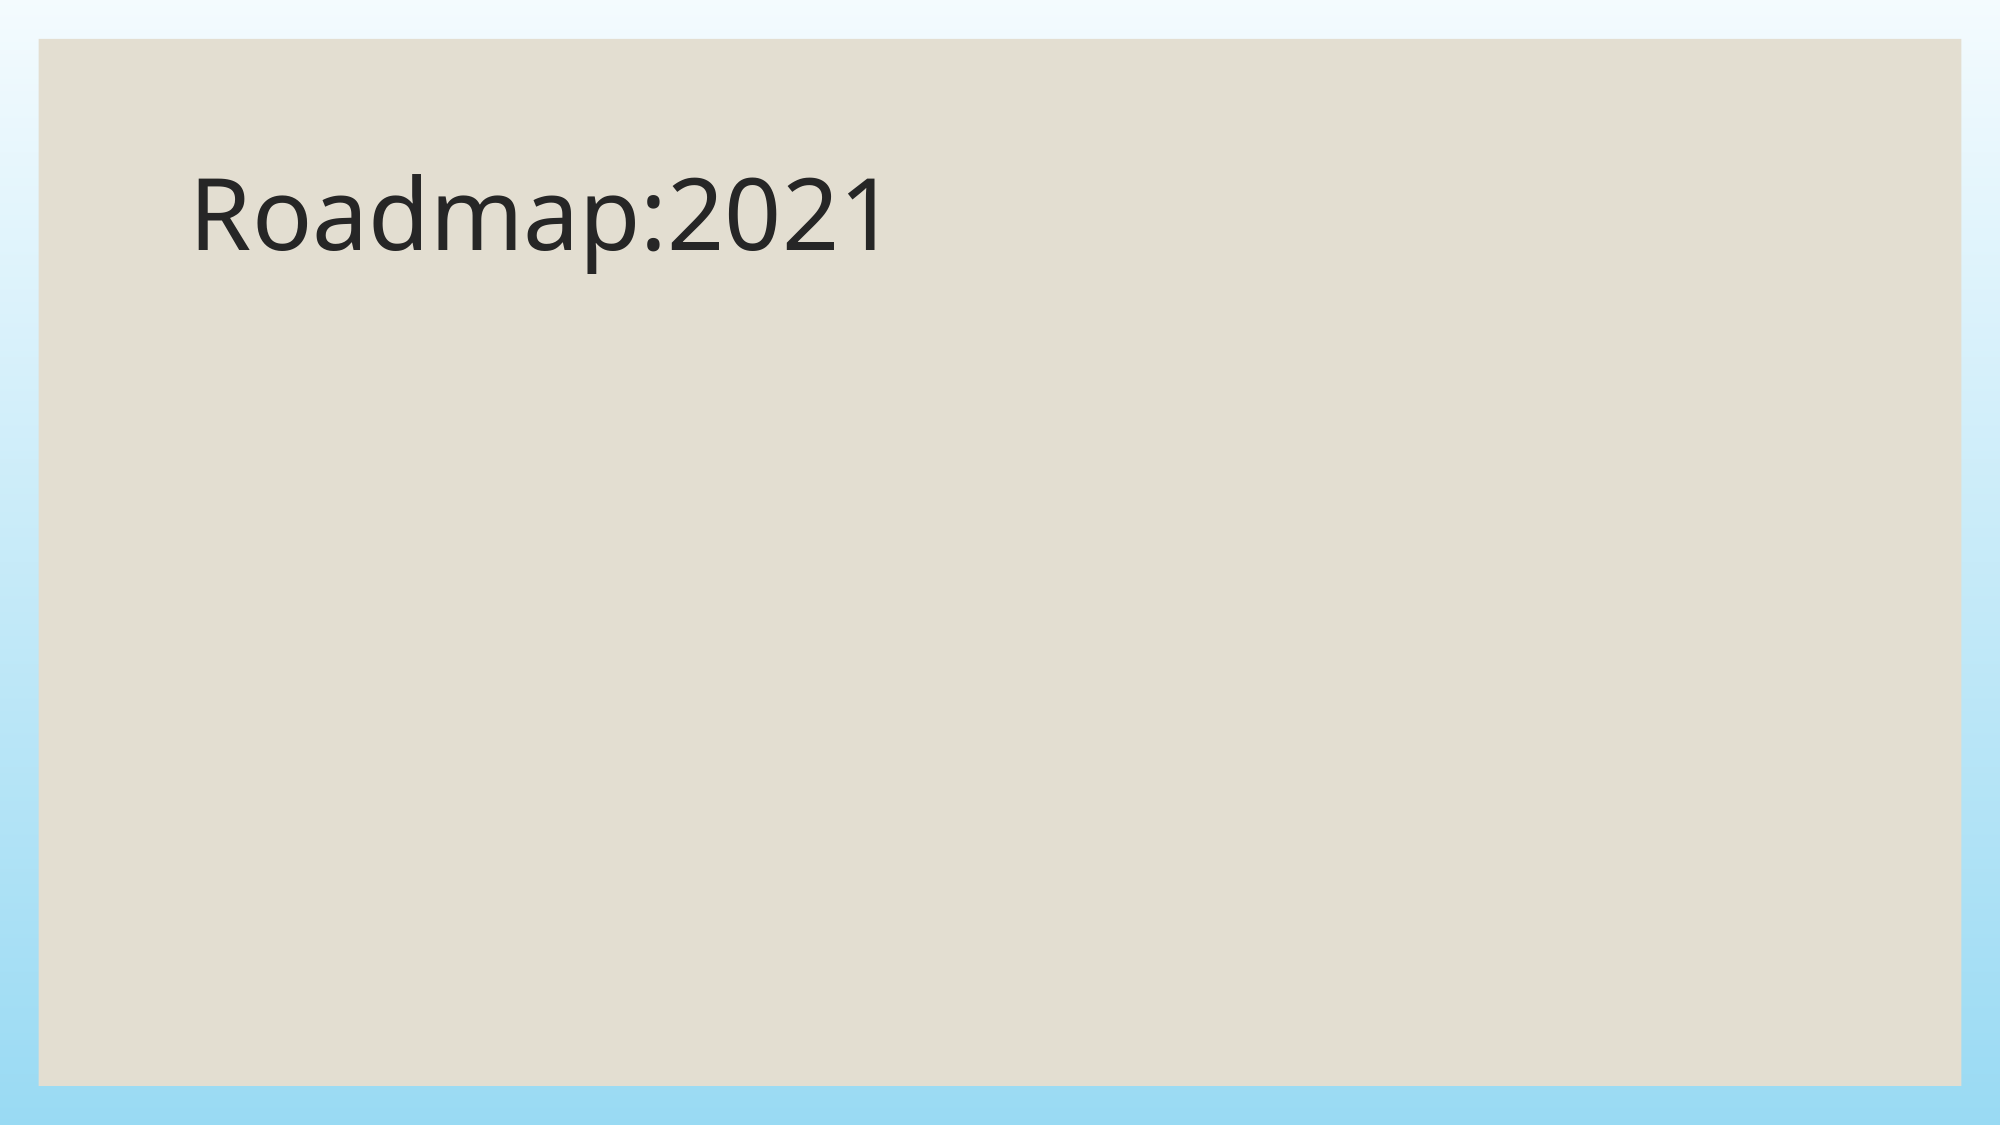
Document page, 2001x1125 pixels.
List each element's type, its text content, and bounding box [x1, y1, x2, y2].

title Roadmap:2021 [174, 105, 1825, 331]
